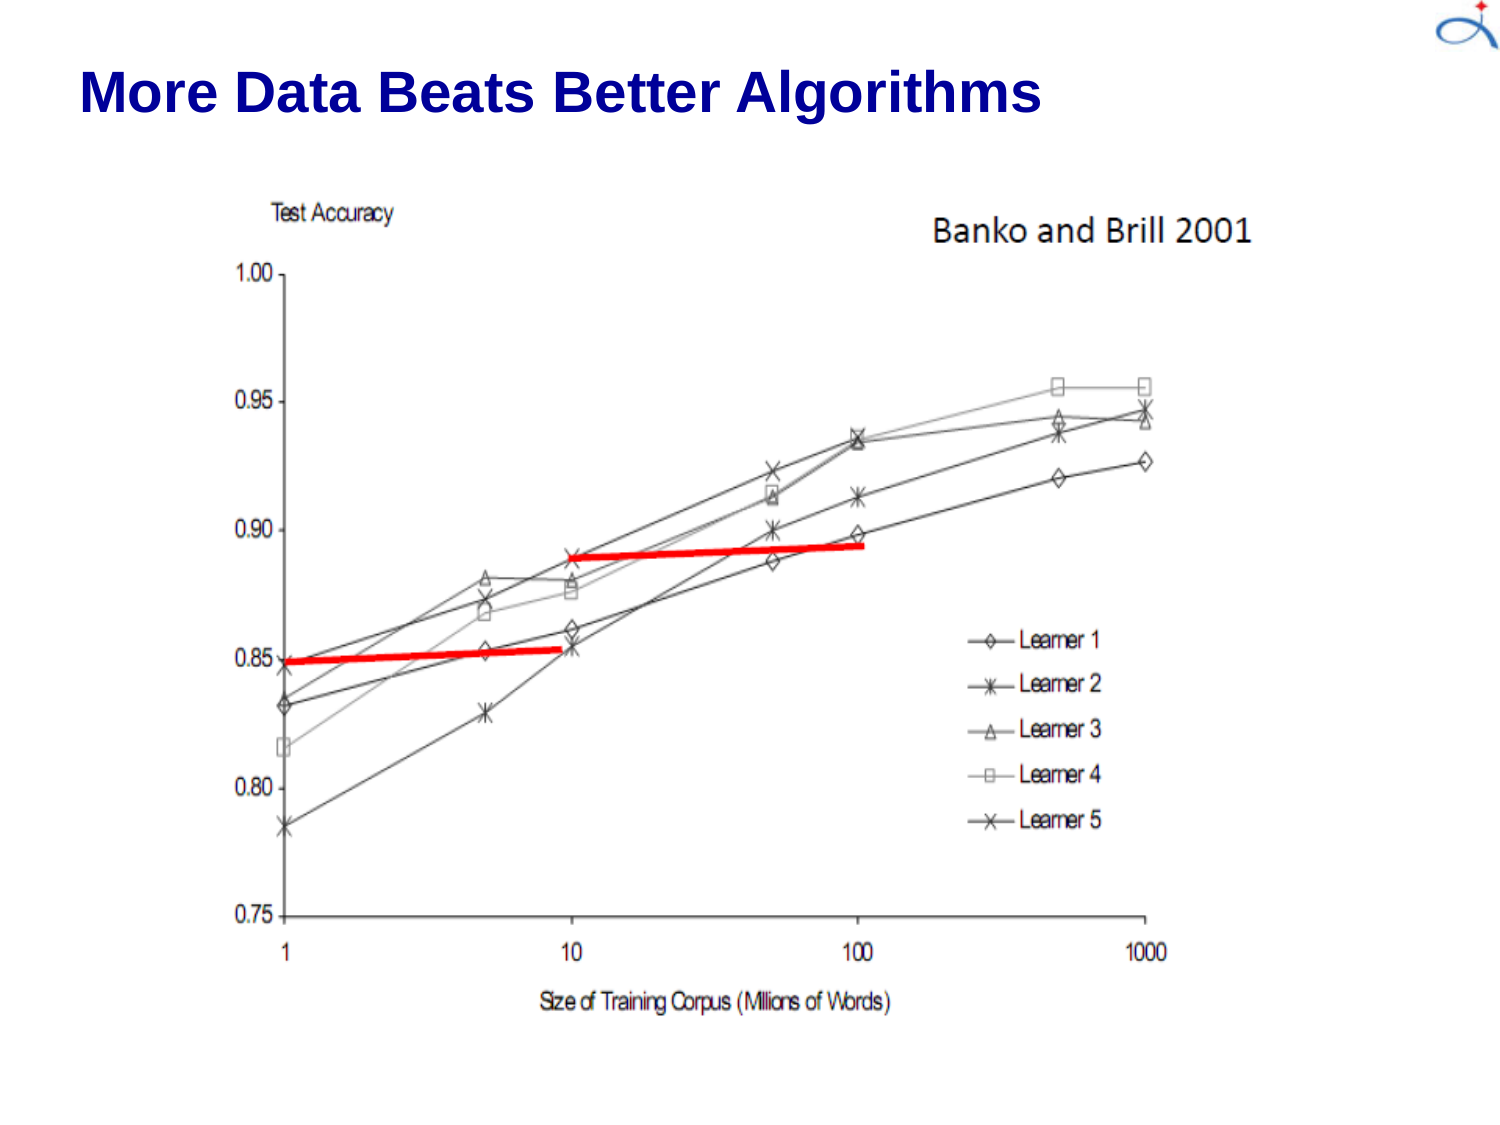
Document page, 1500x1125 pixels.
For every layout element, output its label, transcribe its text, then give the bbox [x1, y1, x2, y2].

picture [1435, 0, 1500, 52]
picture [46, 171, 1282, 1048]
text_box More Data Beats Better Algorithms [64, 46, 1436, 132]
